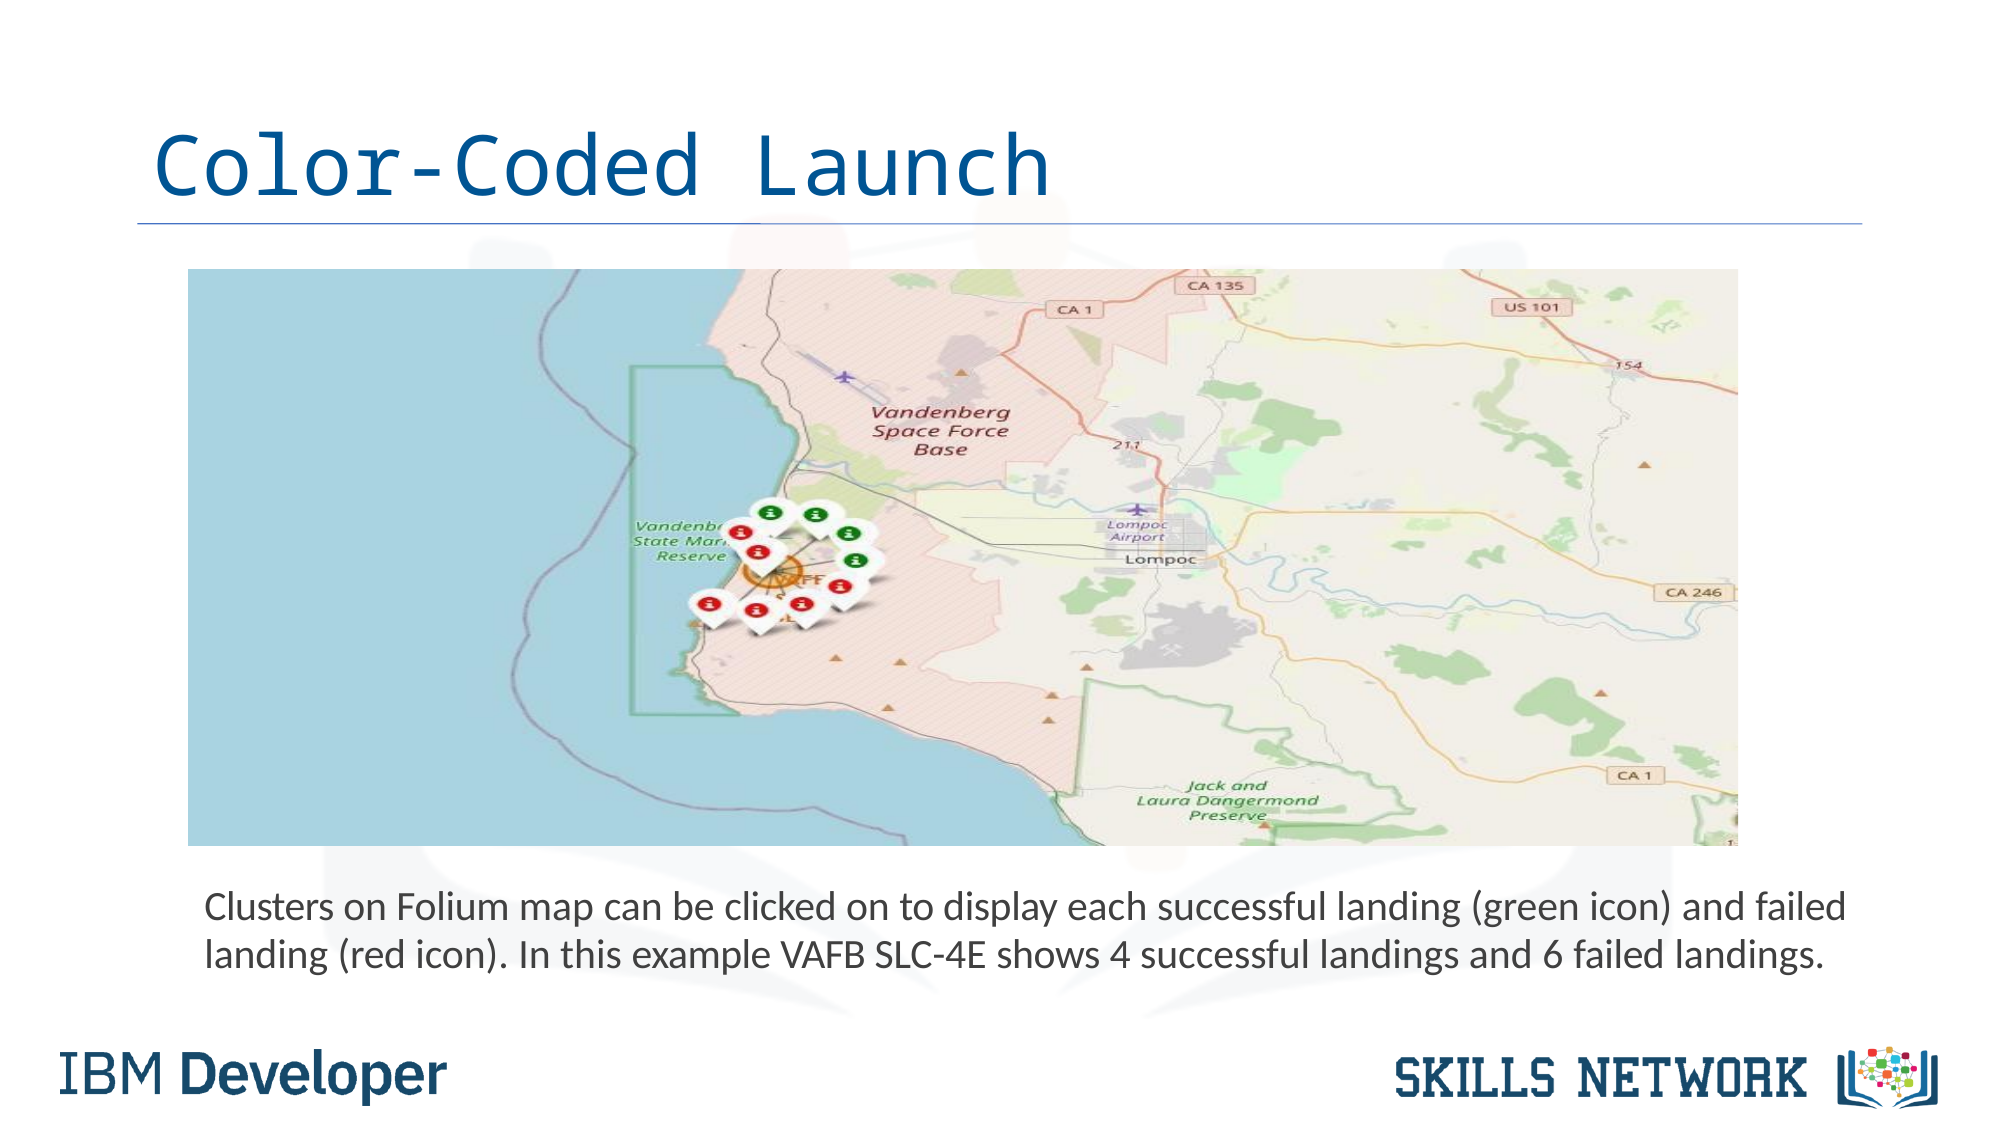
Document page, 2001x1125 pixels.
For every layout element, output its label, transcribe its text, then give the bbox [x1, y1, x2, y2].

text_box [188, 269, 1739, 846]
picture [1390, 1045, 1945, 1111]
text_box Clusters on Folium map can be clicked on to display each successful landing (green icon) and failed landing (red icon). In this example VAFB SLC-4E shows 4 successful landings and 6 failed landings. [202, 878, 1856, 977]
picture [55, 1045, 459, 1108]
title Color-Coded Launch [137, 59, 1863, 278]
